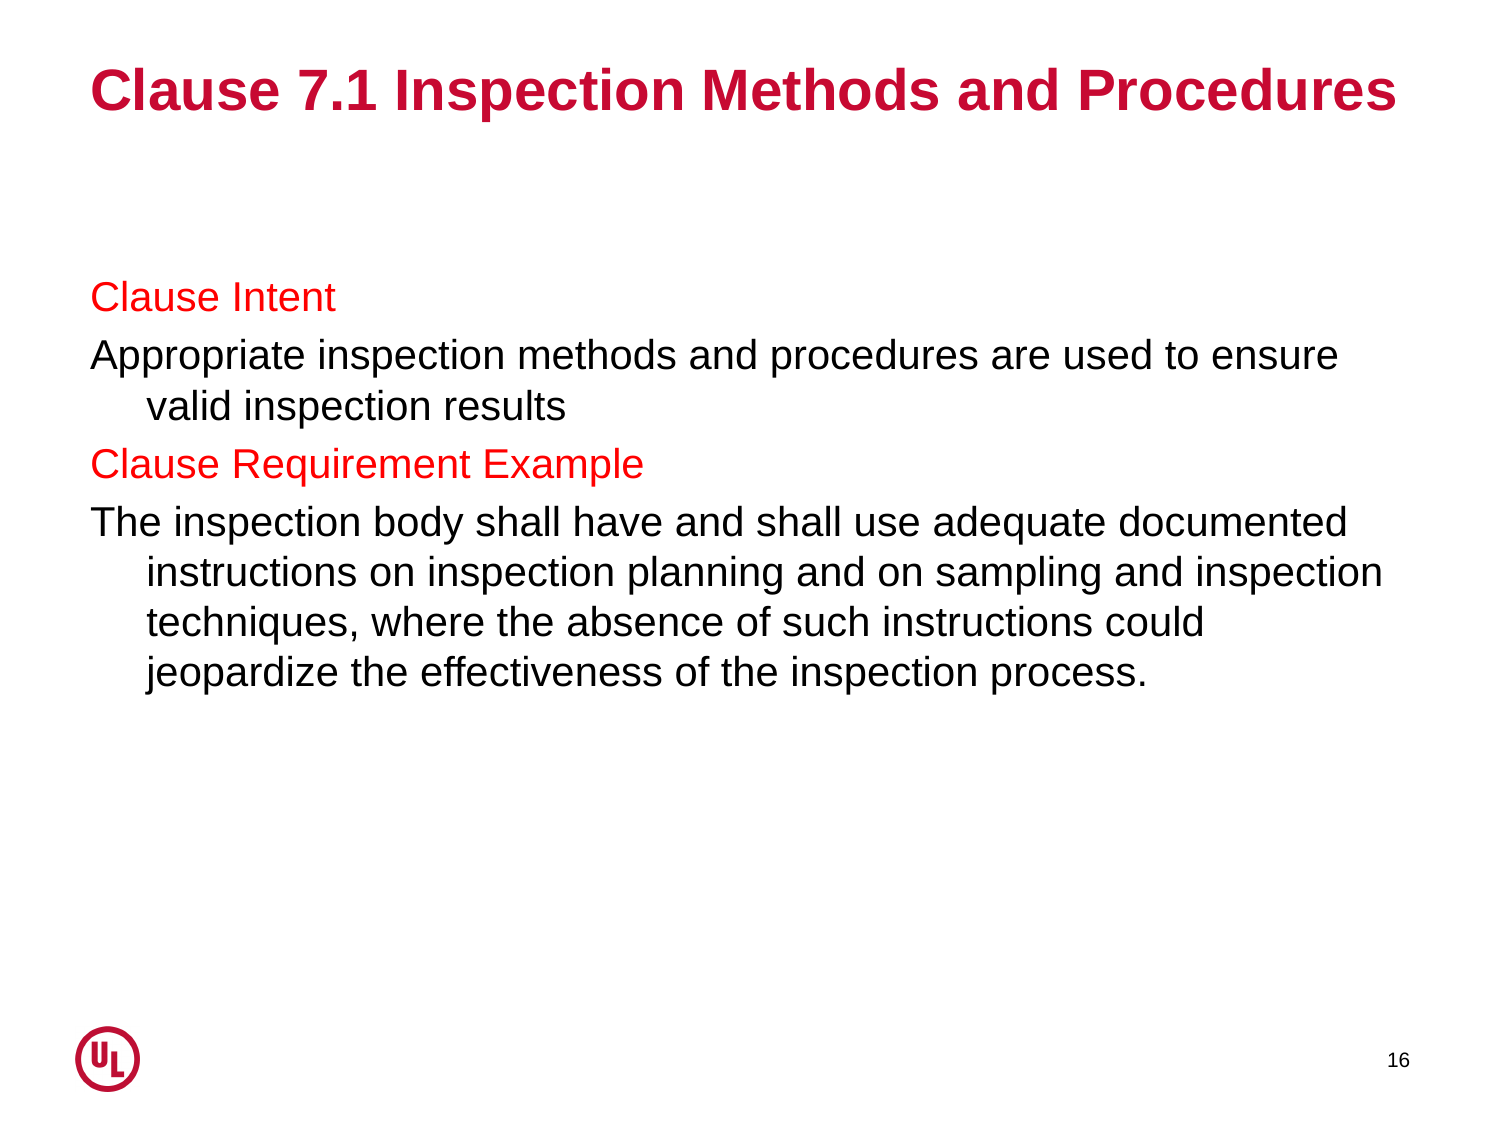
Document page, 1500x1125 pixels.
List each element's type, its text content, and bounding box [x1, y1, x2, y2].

title Clause 7.1 Inspection Methods and Procedures [75, 45, 1425, 233]
picture [75, 1026, 140, 1092]
slide_number 16 [1319, 1029, 1425, 1090]
list Clause Intent Appropriate inspection methods and procedures are used to ensure valid inspection results Clause Requirement Example The inspection body shall have and shall use adequate documented instructions on inspection planning and on sampling and inspection techniques, where the absence of such instructions could jeopardize the effectiveness of the inspection process. [75, 262, 1425, 1005]
